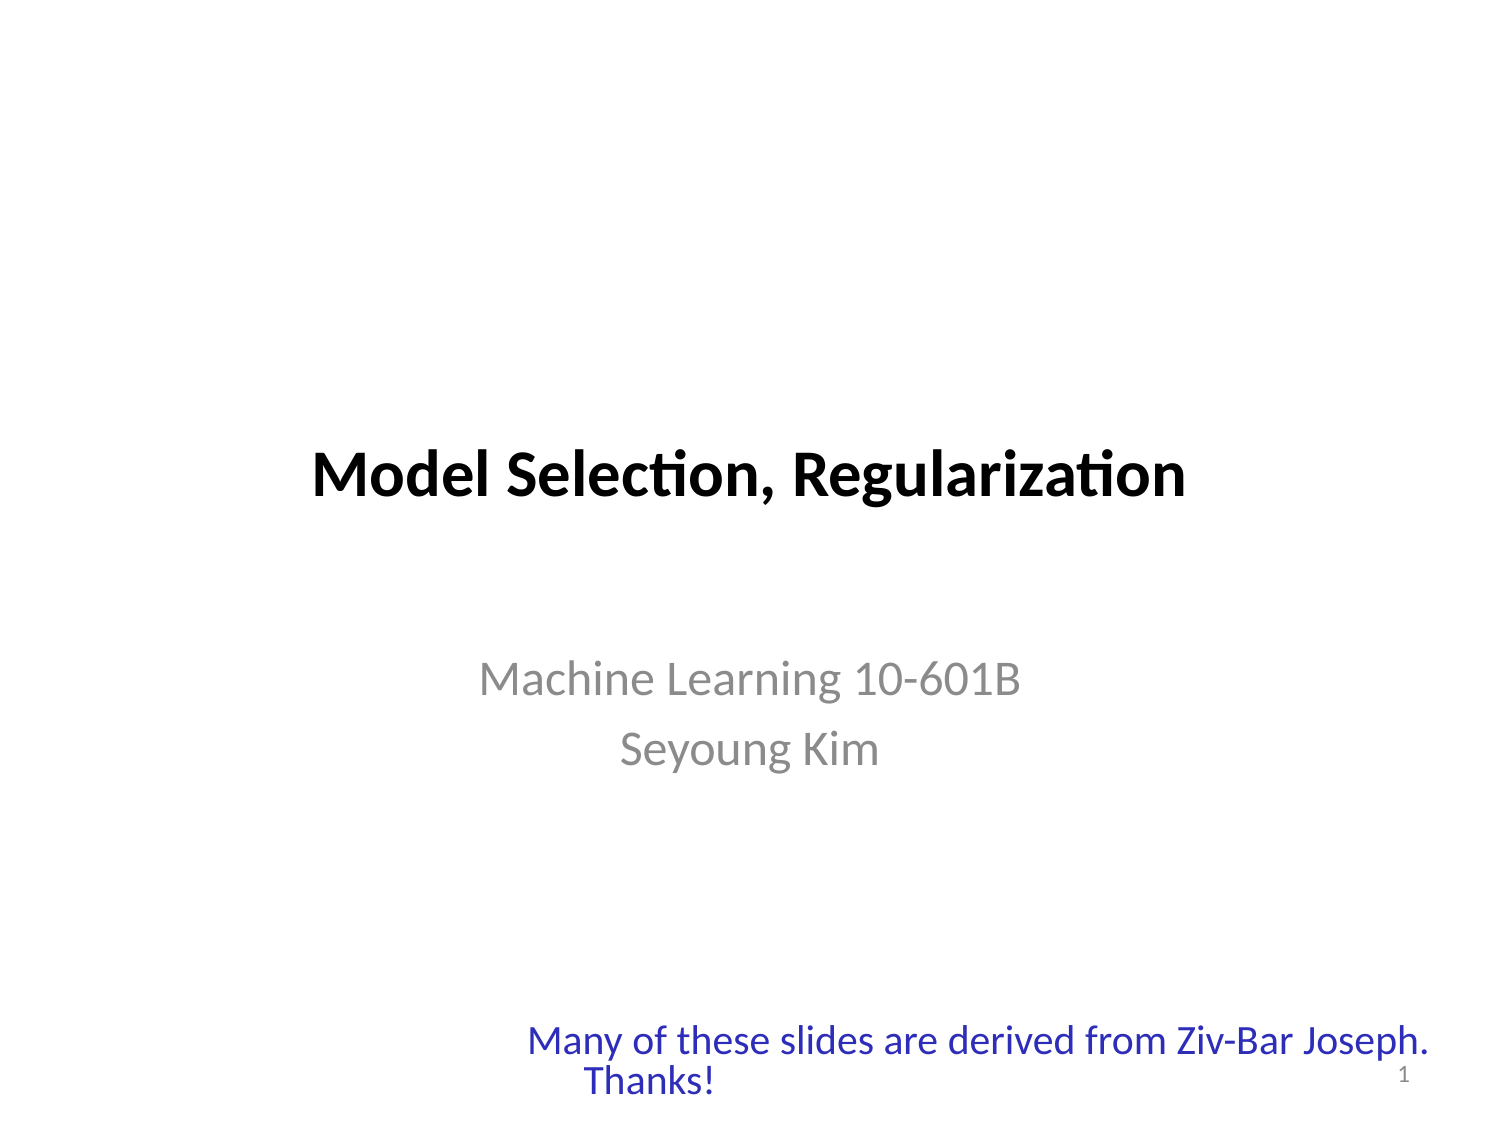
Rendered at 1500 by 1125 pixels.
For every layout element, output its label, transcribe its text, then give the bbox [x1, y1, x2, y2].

slide_number 1 [1074, 1042, 1425, 1103]
subtitle Machine Learning 10-601B Seyoung Kim [225, 637, 1275, 925]
text_box Many of these slides are derived from Ziv-Bar Joseph. Thanks! [512, 1014, 1500, 1110]
title Model Selection, Regularization [112, 349, 1388, 591]
